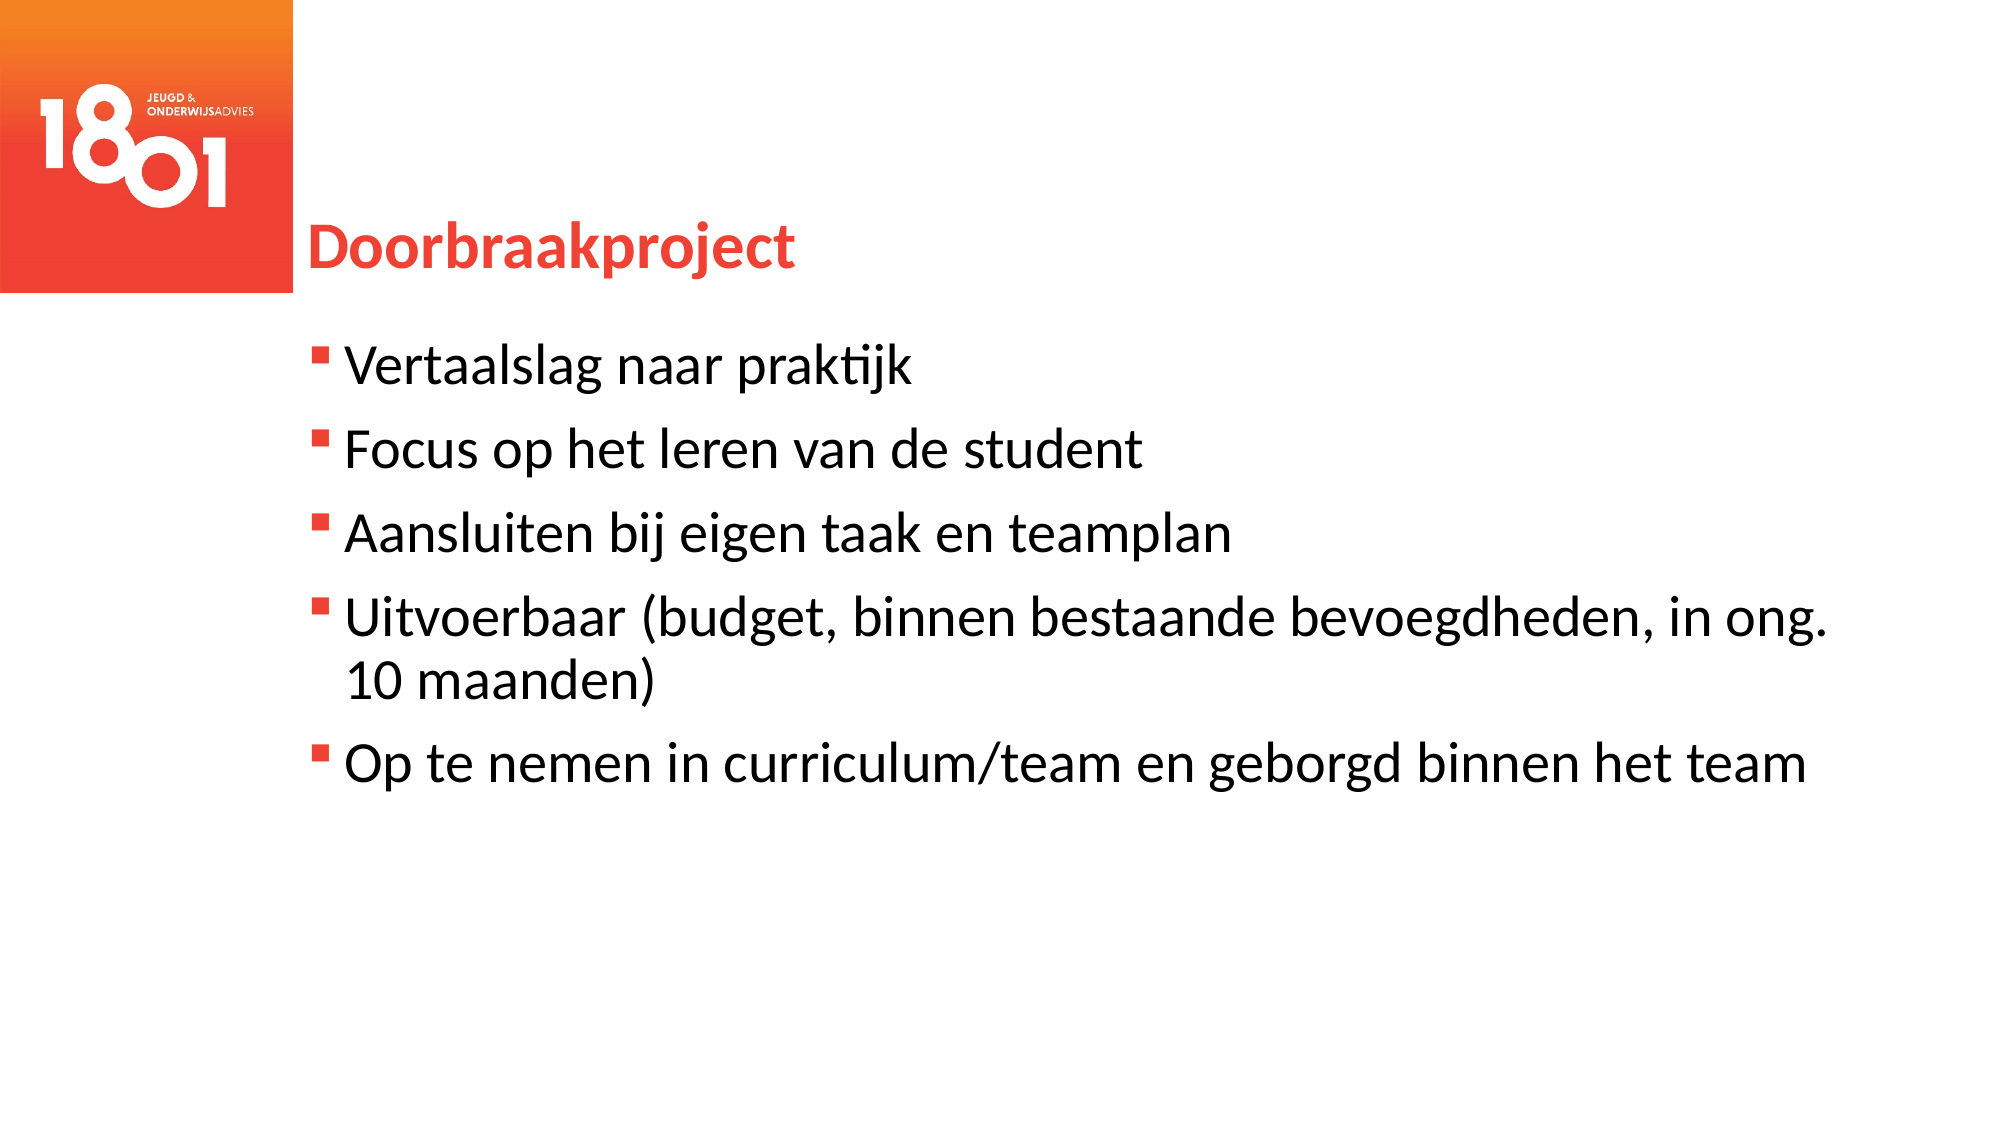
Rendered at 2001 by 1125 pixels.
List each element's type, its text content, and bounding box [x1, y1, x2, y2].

list Vertaalslag naar praktijk Focus op het leren van de student Aansluiten bij eigen taak en teamplan Uitvoerbaar (budget, binnen bestaande bevoegdheden, in ong. 10 maanden) Op te nemen in curriculum/team en geborgd binnen het team [292, 326, 1857, 1014]
picture [0, 0, 293, 293]
title Doorbraakproject [292, 115, 1857, 291]
